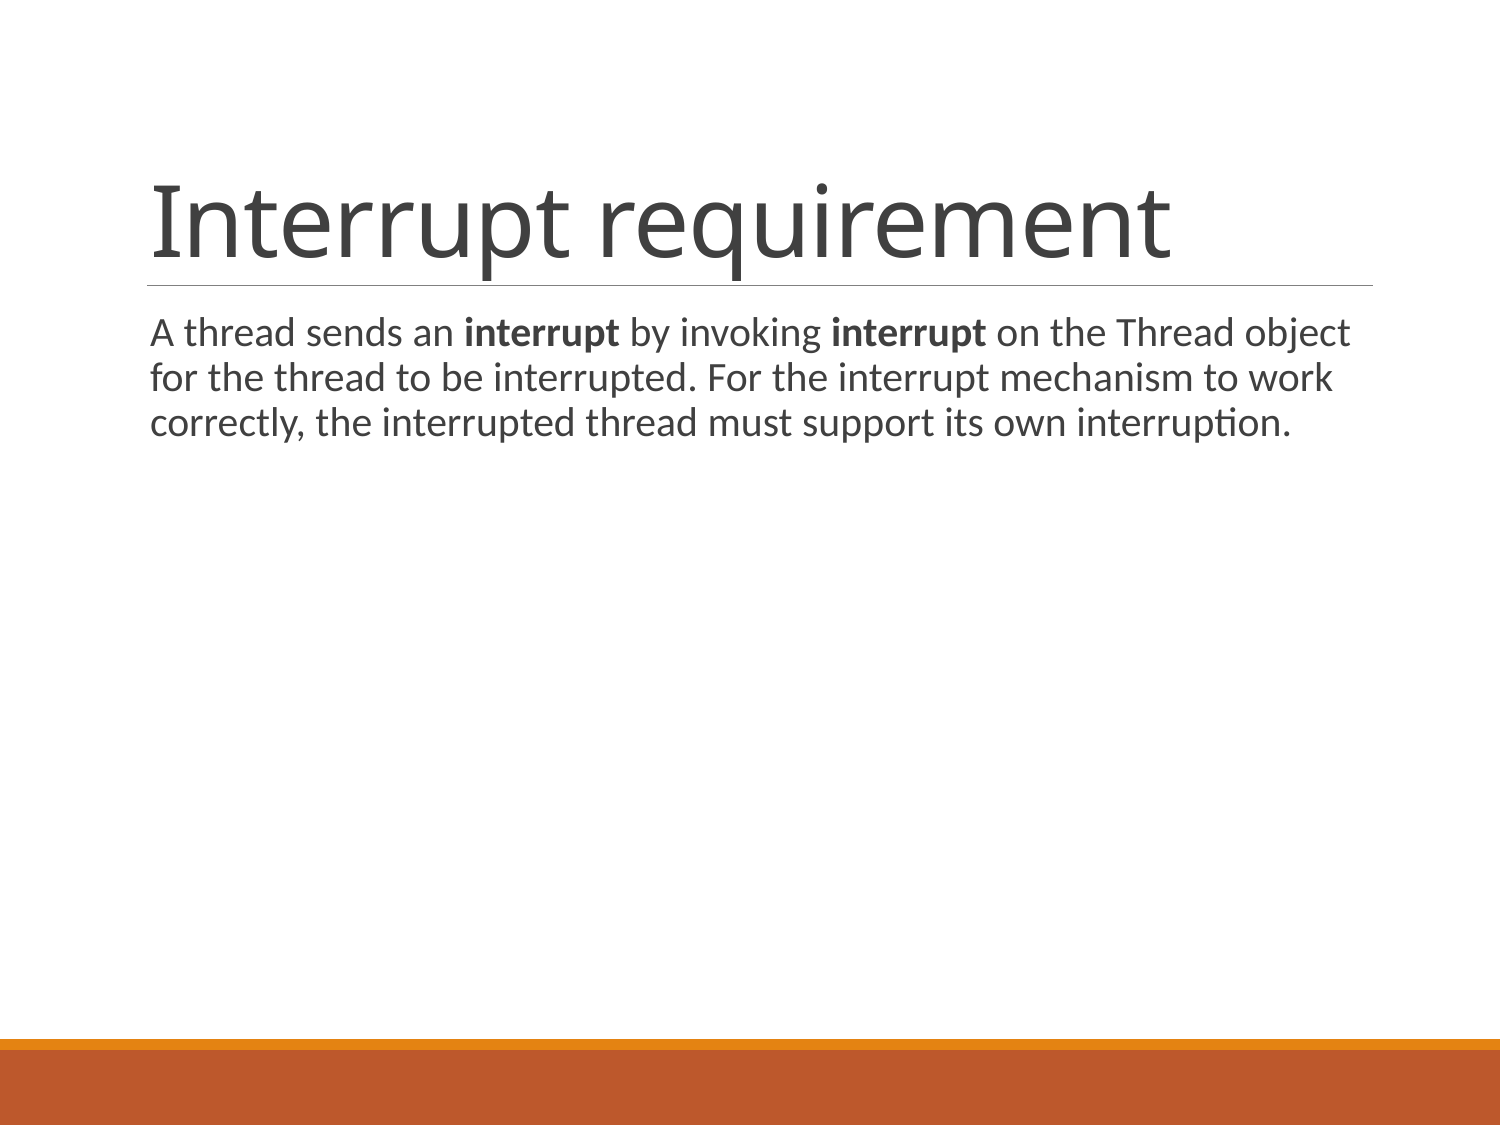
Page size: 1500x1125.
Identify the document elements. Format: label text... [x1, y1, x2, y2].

title Interrupt requirement [135, 47, 1373, 285]
list A thread sends an interrupt by invoking interrupt on the Thread object for the thread to be interrupted. For the interrupt mechanism to work correctly, the interrupted thread must support its own interruption. [135, 302, 1373, 963]
